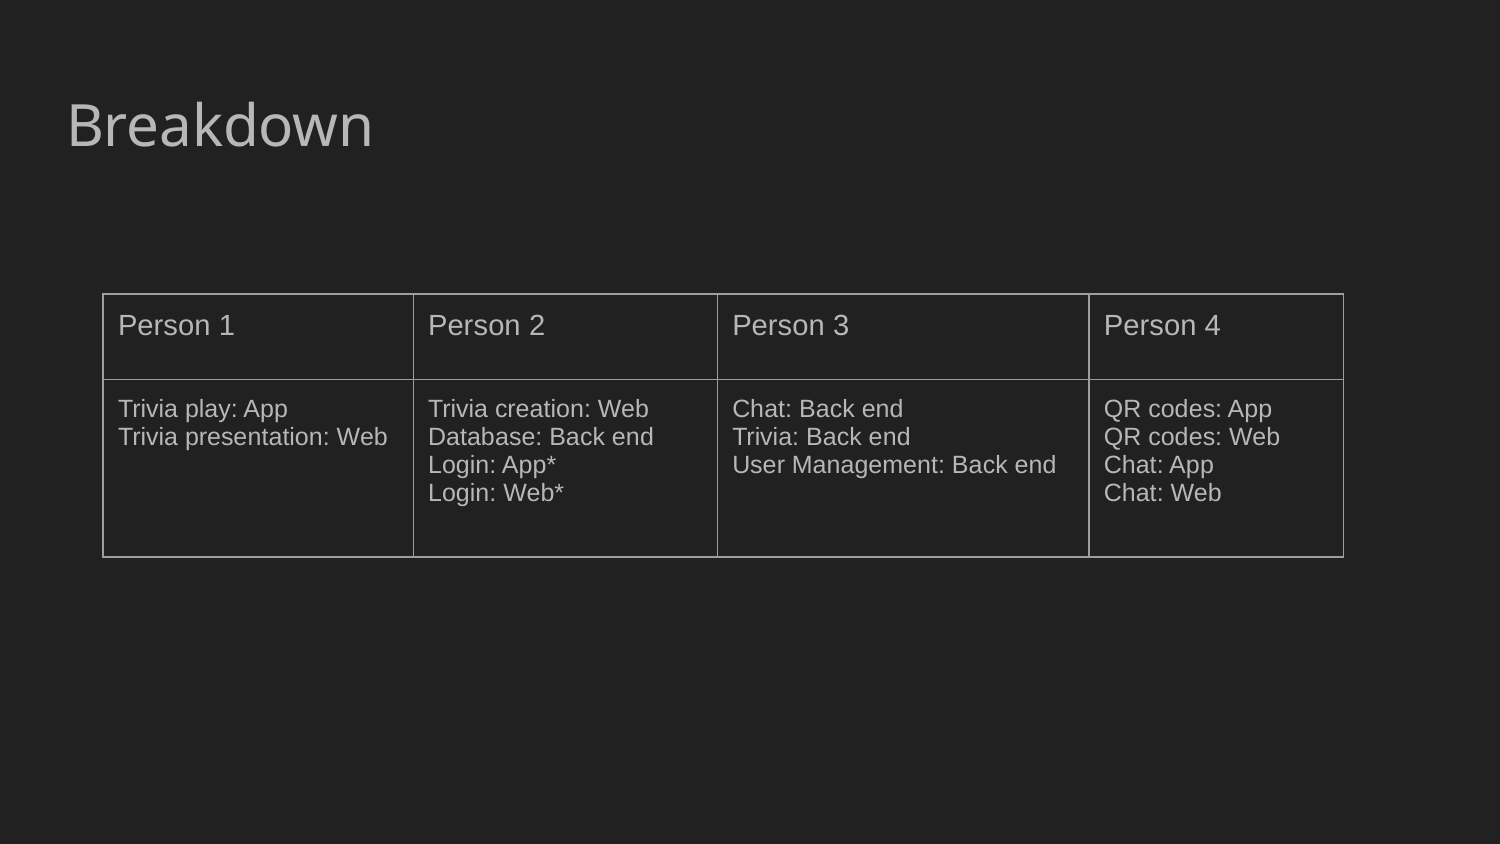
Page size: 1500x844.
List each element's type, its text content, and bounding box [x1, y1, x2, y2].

table_cell Chat: Back end Trivia: Back end User Management: Back end [718, 380, 1088, 556]
table_header Person 2 [414, 295, 717, 379]
table_cell Trivia creation: Web Database: Back end Login: App* Login: Web* [414, 380, 717, 556]
table_header Person 3 [718, 295, 1088, 379]
table_header Person 4 [1090, 295, 1343, 379]
title Breakdown [51, 72, 1449, 167]
table_cell Trivia play: App Trivia presentation: Web [104, 380, 413, 556]
table_header Person 1 [104, 295, 413, 379]
table_cell QR codes: App QR codes: Web Chat: App Chat: Web [1090, 380, 1343, 556]
